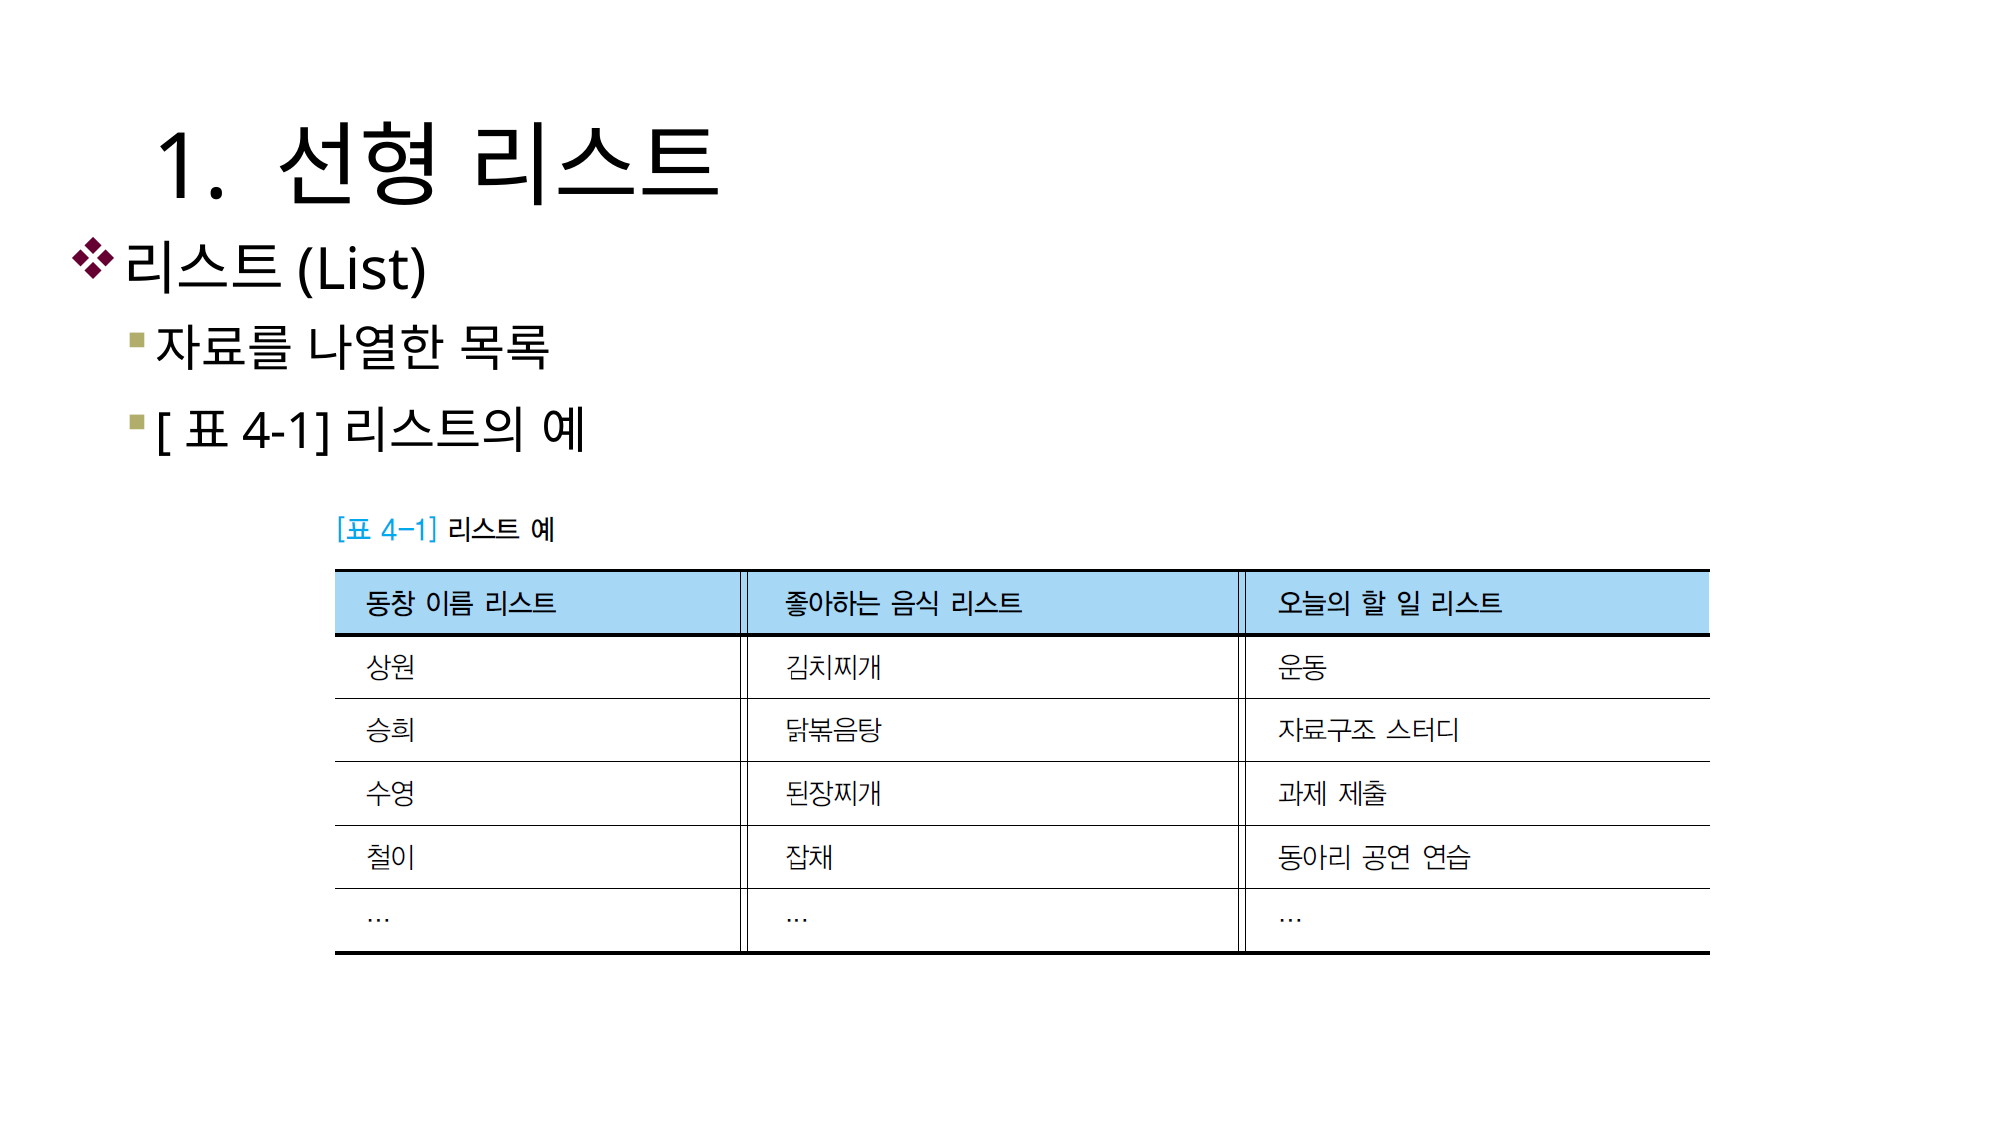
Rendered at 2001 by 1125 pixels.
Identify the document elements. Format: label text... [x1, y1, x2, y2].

picture [327, 505, 1721, 963]
title 1. 선형 리스트 [137, 59, 1863, 278]
list 리스트(List) 자료를 나열한 목록 [표4-1]리스트의 예 [52, 223, 1960, 1091]
